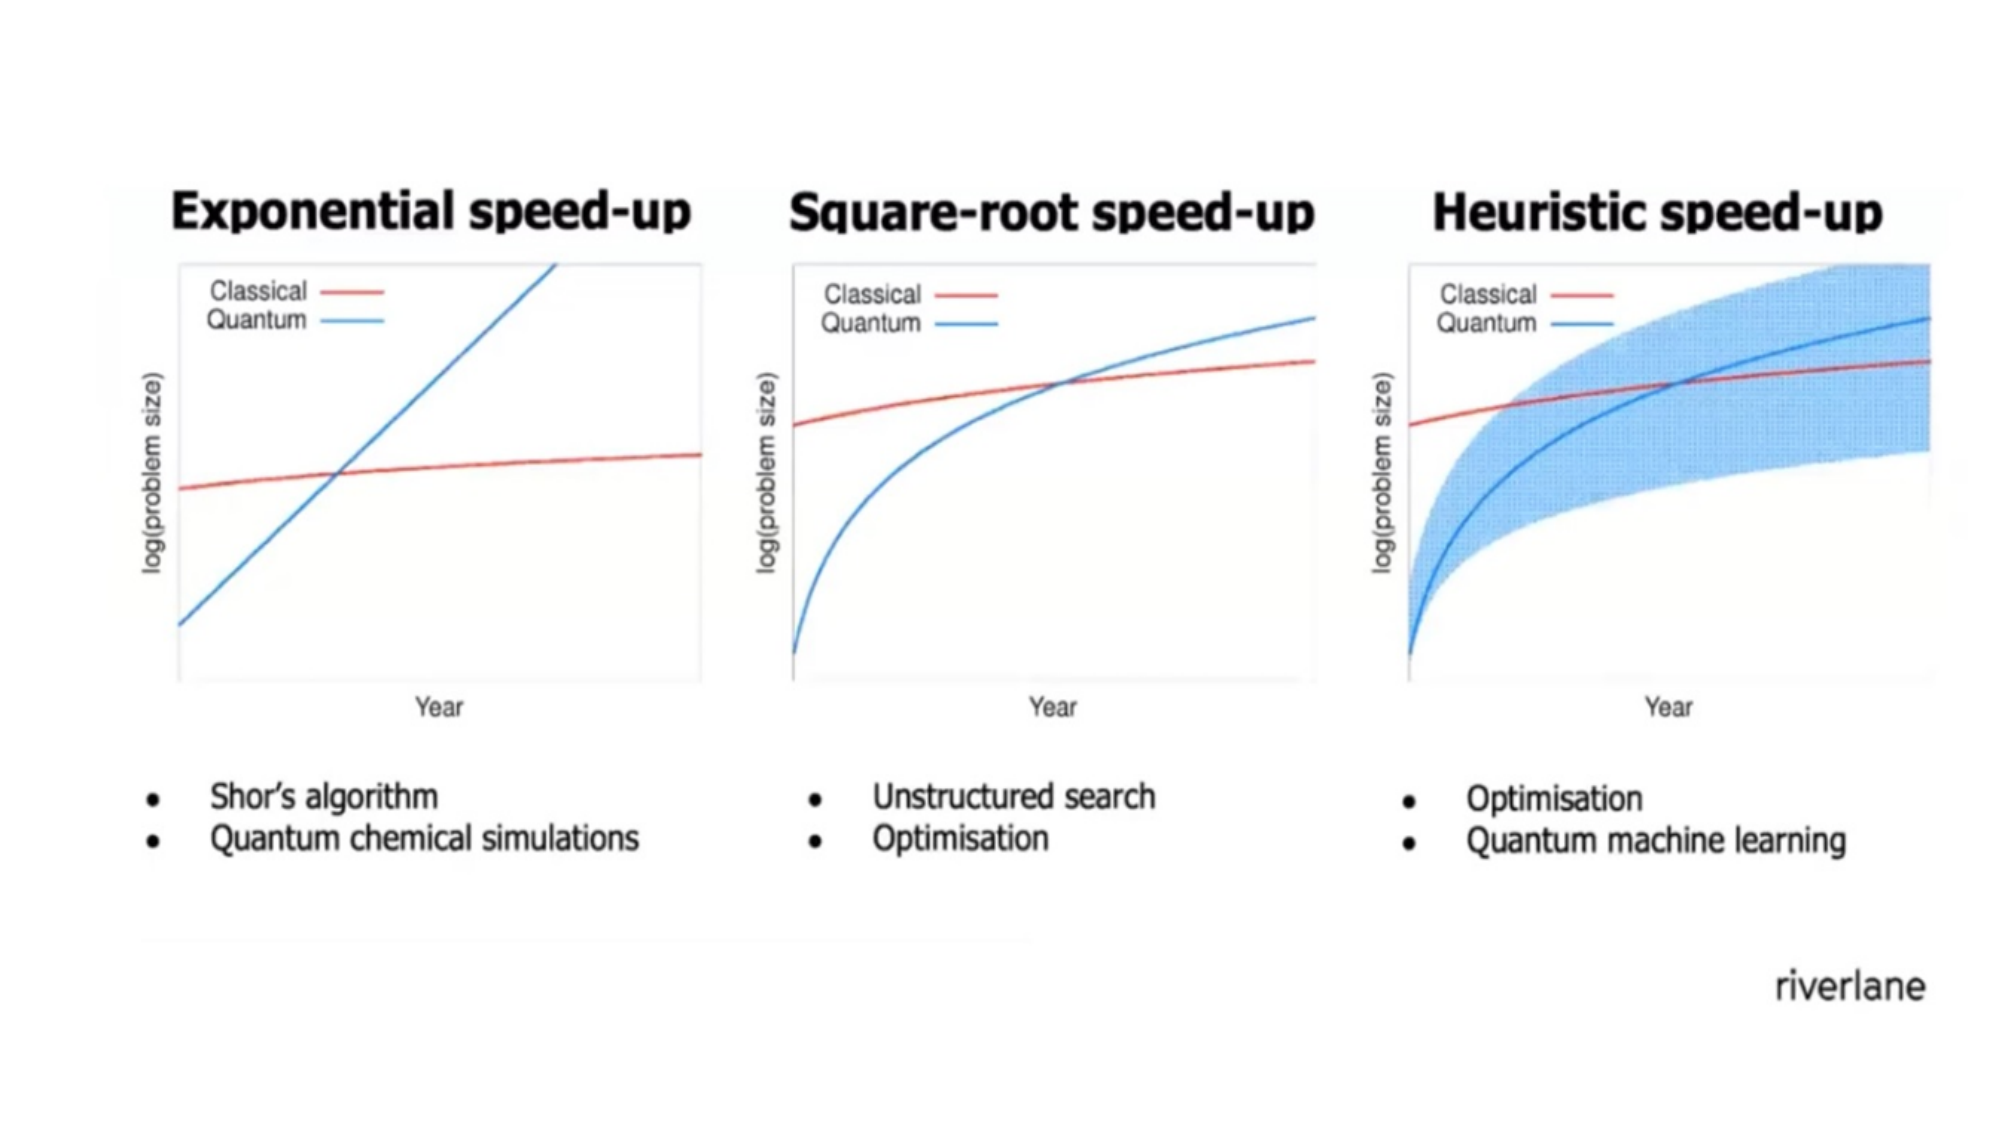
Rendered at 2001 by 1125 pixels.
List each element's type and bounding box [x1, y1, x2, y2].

picture [82, 152, 1968, 1014]
